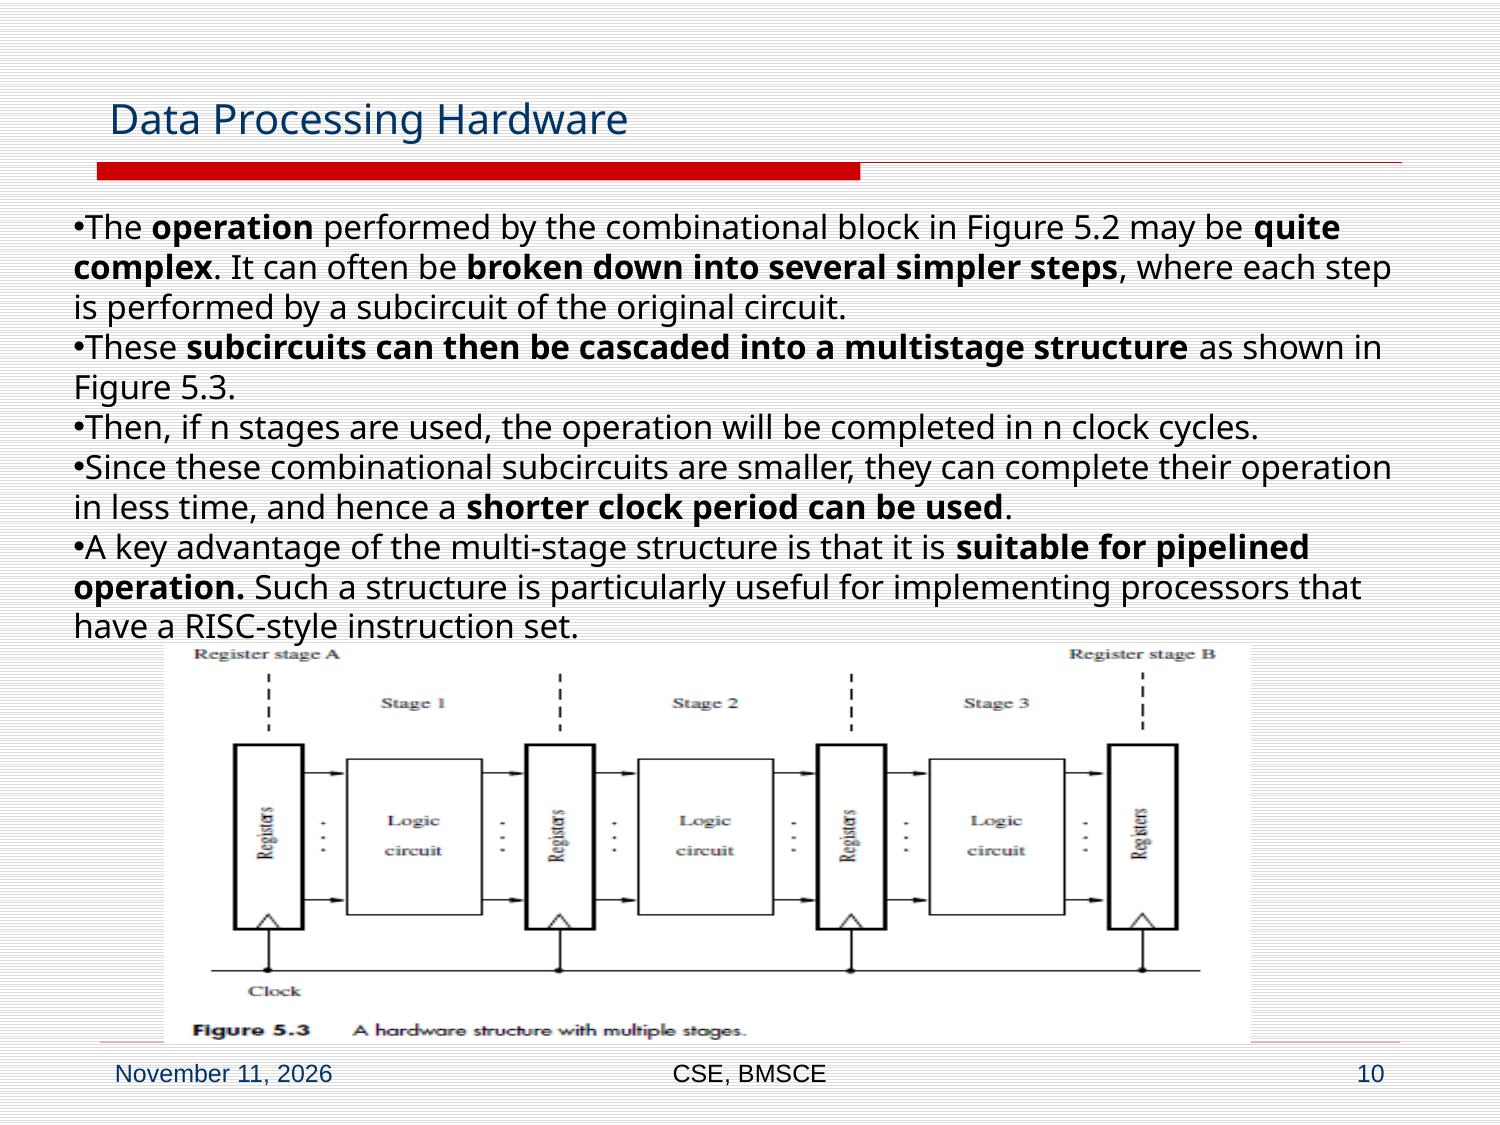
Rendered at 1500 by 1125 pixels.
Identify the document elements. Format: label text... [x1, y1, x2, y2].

title Data Processing Hardware [94, 24, 1407, 150]
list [163, 644, 1251, 1044]
text_box The operation performed by the combinational block in Figure 5.2 may be quite complex. It can often be broken down into several simpler steps, where each step is performed by a subcircuit of the original circuit. These subcircuits can then be cascaded into a multistage structure as shown in Figure 5.3. Then, if n stages are used, the operation will be completed in n clock cycles. Since these combinational subcircuits are smaller, they can complete their operation in less time, and hence a shorter clock period can be used. A key advantage of the multi-stage structure is that it is suitable for pipelined operation. Such a structure is particularly useful for implementing processors that have a RISC-style instruction set. [58, 199, 1418, 653]
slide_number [99, 1049, 426, 1103]
slide_number 10 [1074, 1049, 1401, 1103]
footer CSE, BMSCE [512, 1052, 988, 1103]
